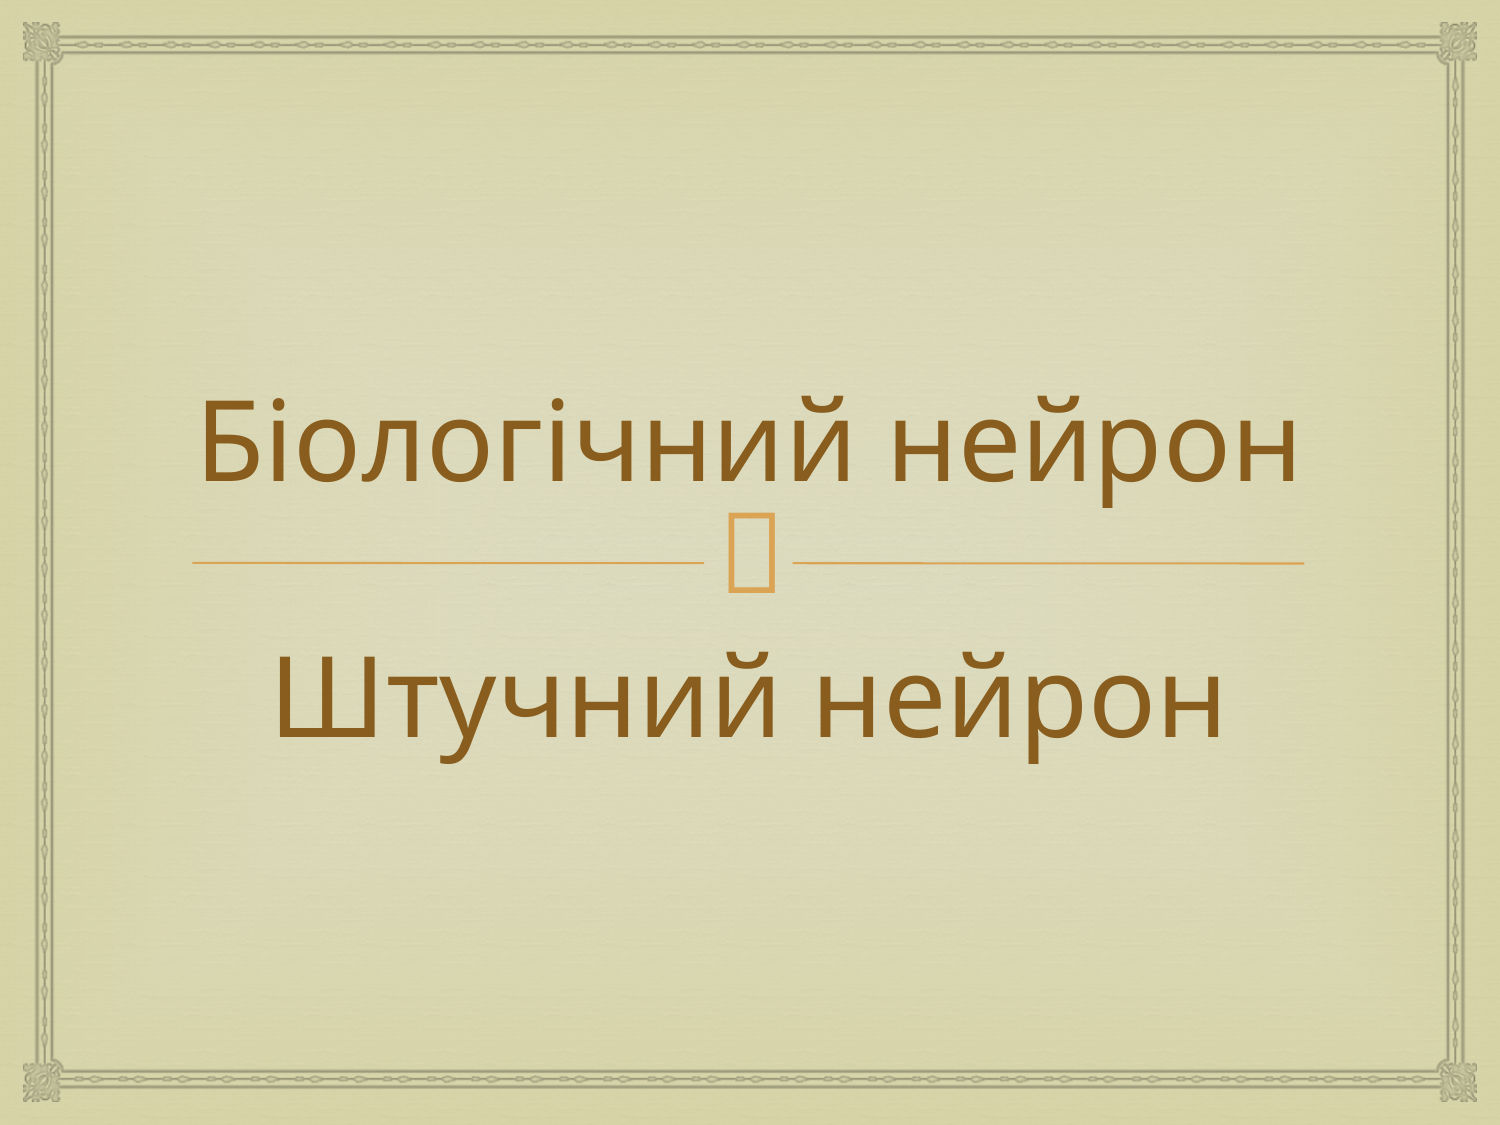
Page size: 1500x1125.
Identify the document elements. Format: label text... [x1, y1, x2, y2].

picture [0, 0, 1500, 1125]
title Біологічний нейрон [113, 197, 1386, 512]
list Штучний нейрон [114, 618, 1384, 865]
